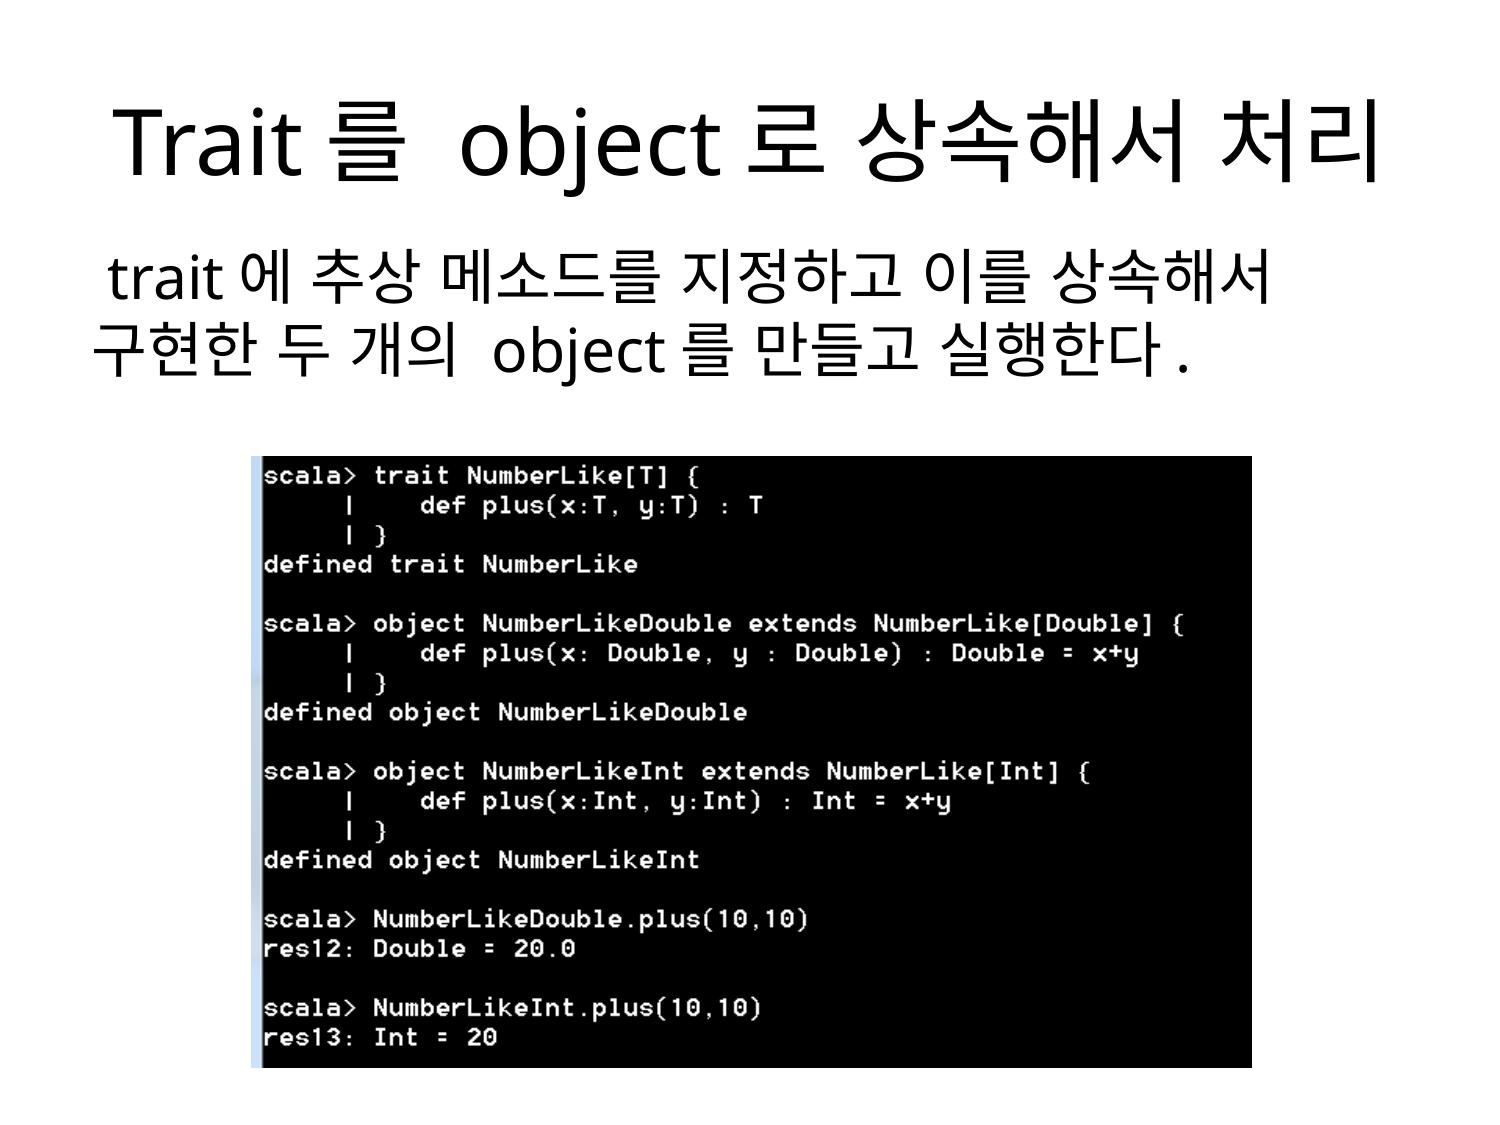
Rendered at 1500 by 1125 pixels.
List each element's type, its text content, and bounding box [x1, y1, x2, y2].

list trait에 추상 메소드를 지정하고 이를 상속해서 구현한 두 개의 object를 만들고 실행한다. [76, 231, 1402, 449]
picture [251, 455, 1252, 1068]
title Trait를 object로 상속해서 처리 [75, 45, 1425, 233]
